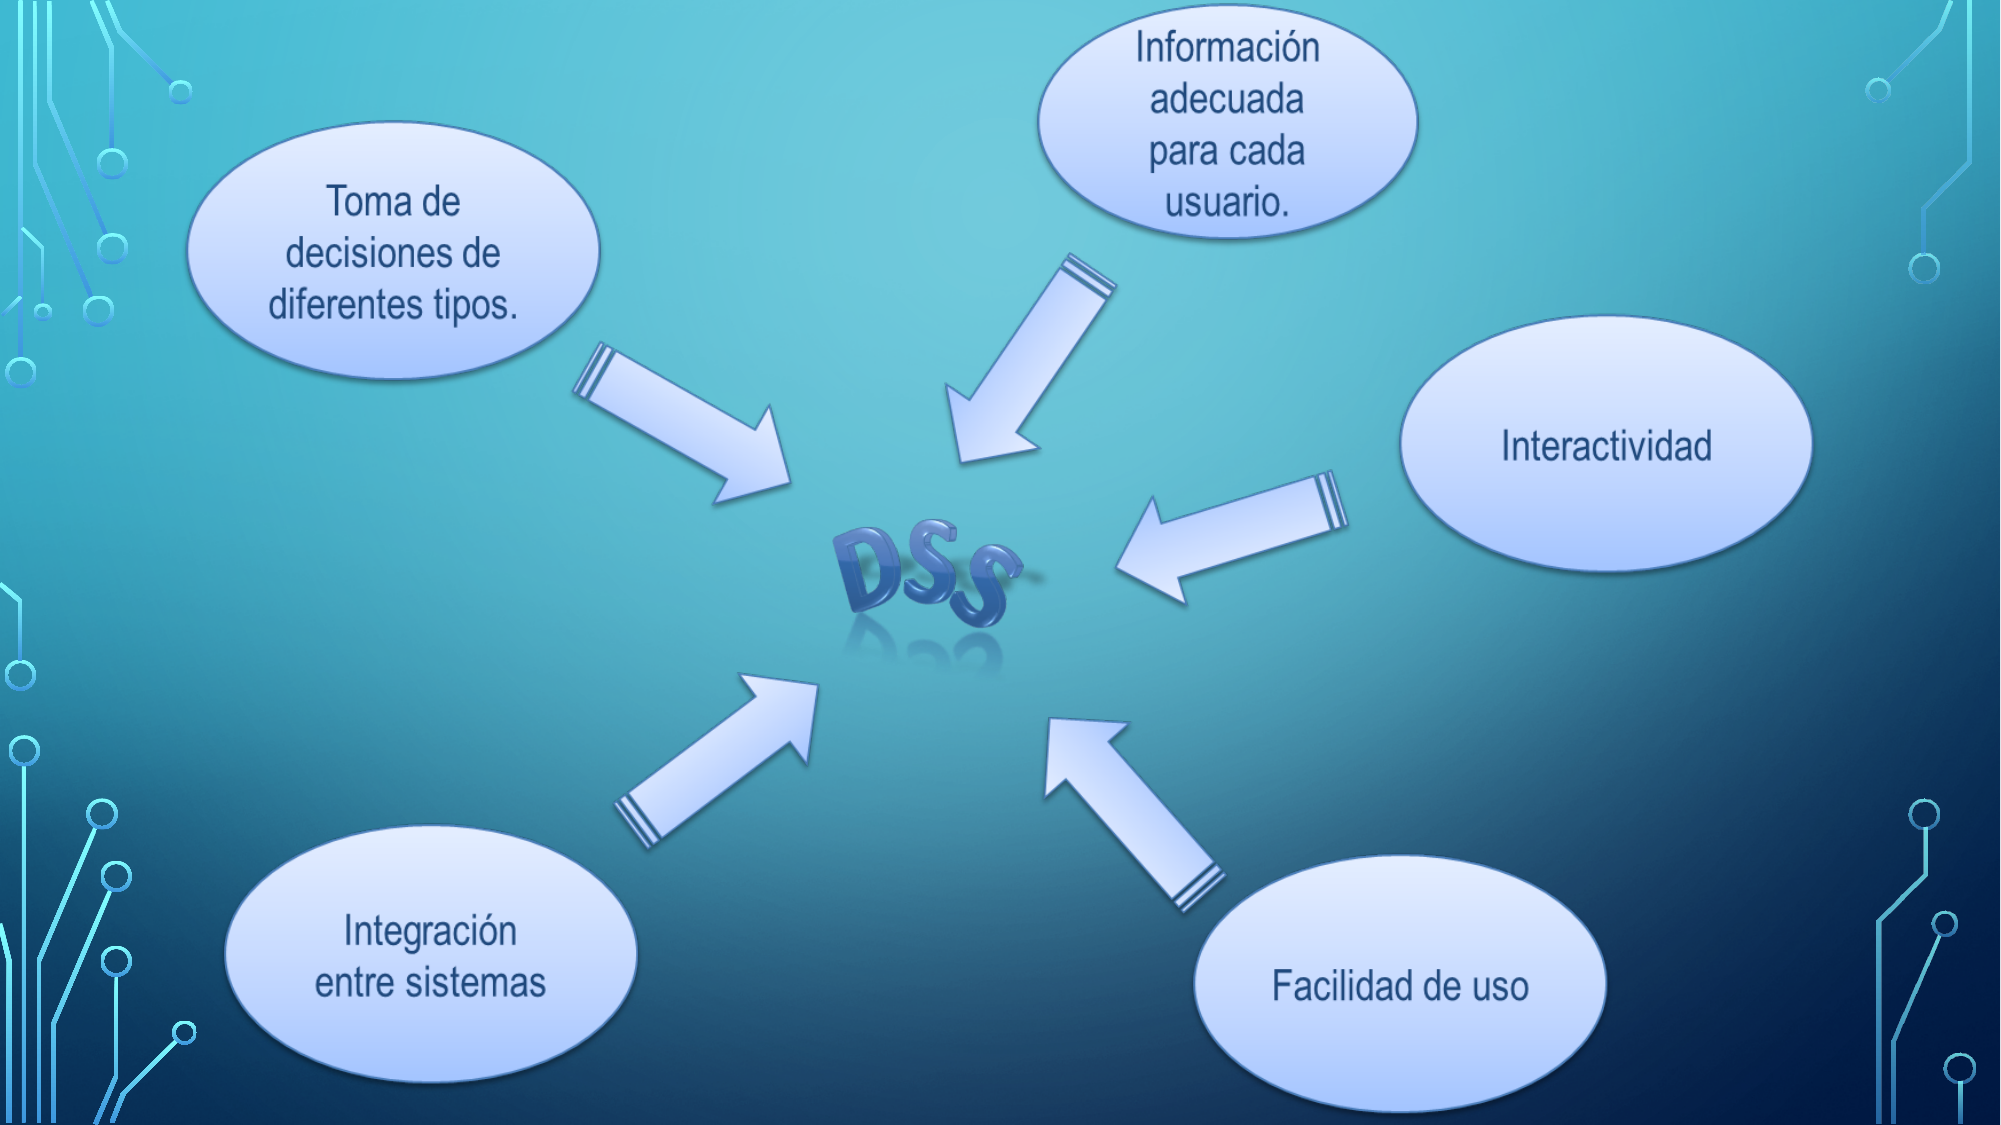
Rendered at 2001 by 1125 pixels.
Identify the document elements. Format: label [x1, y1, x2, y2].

picture [178, 0, 1822, 1125]
